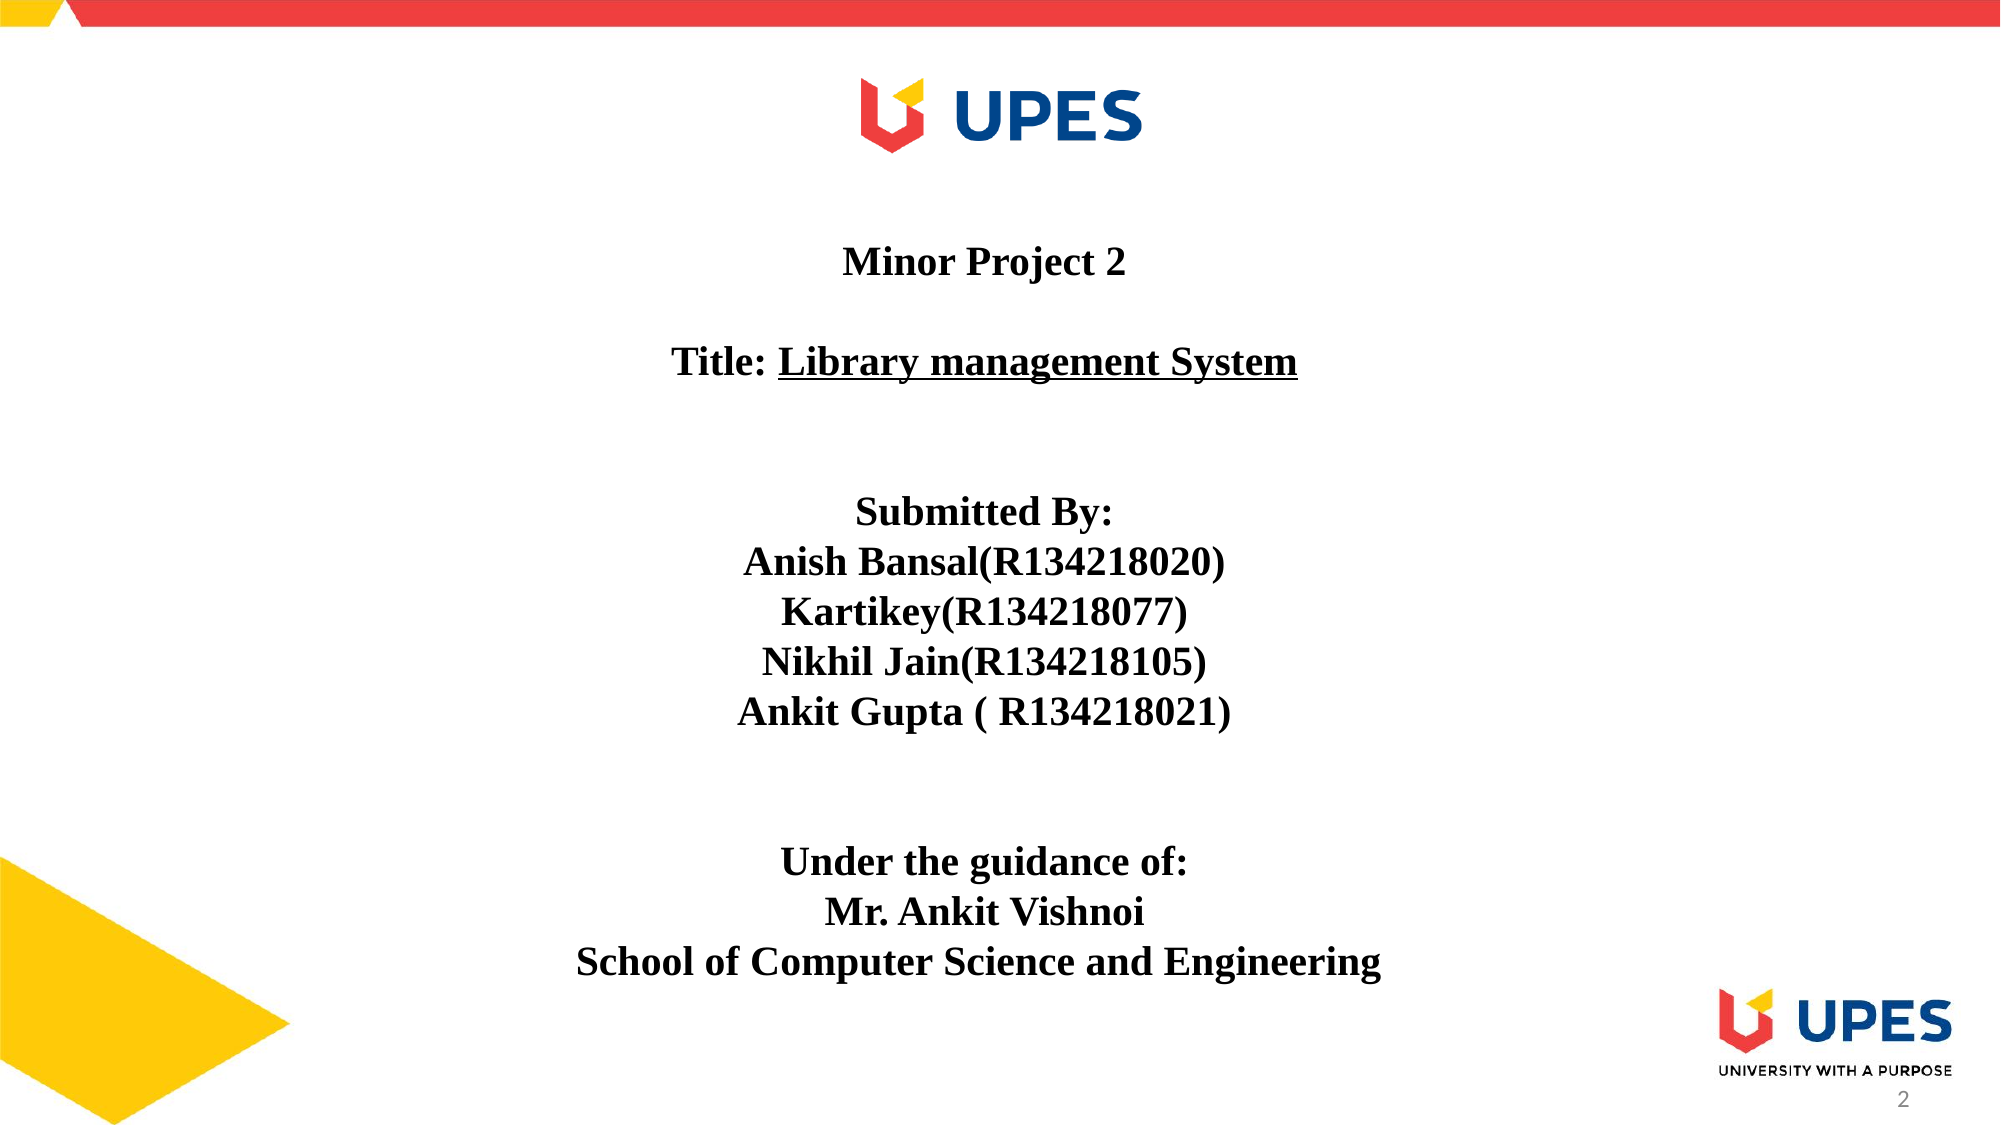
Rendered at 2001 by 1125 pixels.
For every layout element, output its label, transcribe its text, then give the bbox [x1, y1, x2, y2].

title Minor Project 2 Title: Library management System Submitted By: Anish Bansal(R134218020) Kartikey(R134218077) Nikhil Jain(R134218105) Ankit Gupta ( R134218021) Under the guidance of: Mr. Ankit Vishnoi School of Computer Science and Engineering [84, 615, 1885, 803]
picture [0, 0, 2001, 1125]
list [845, 70, 1154, 161]
